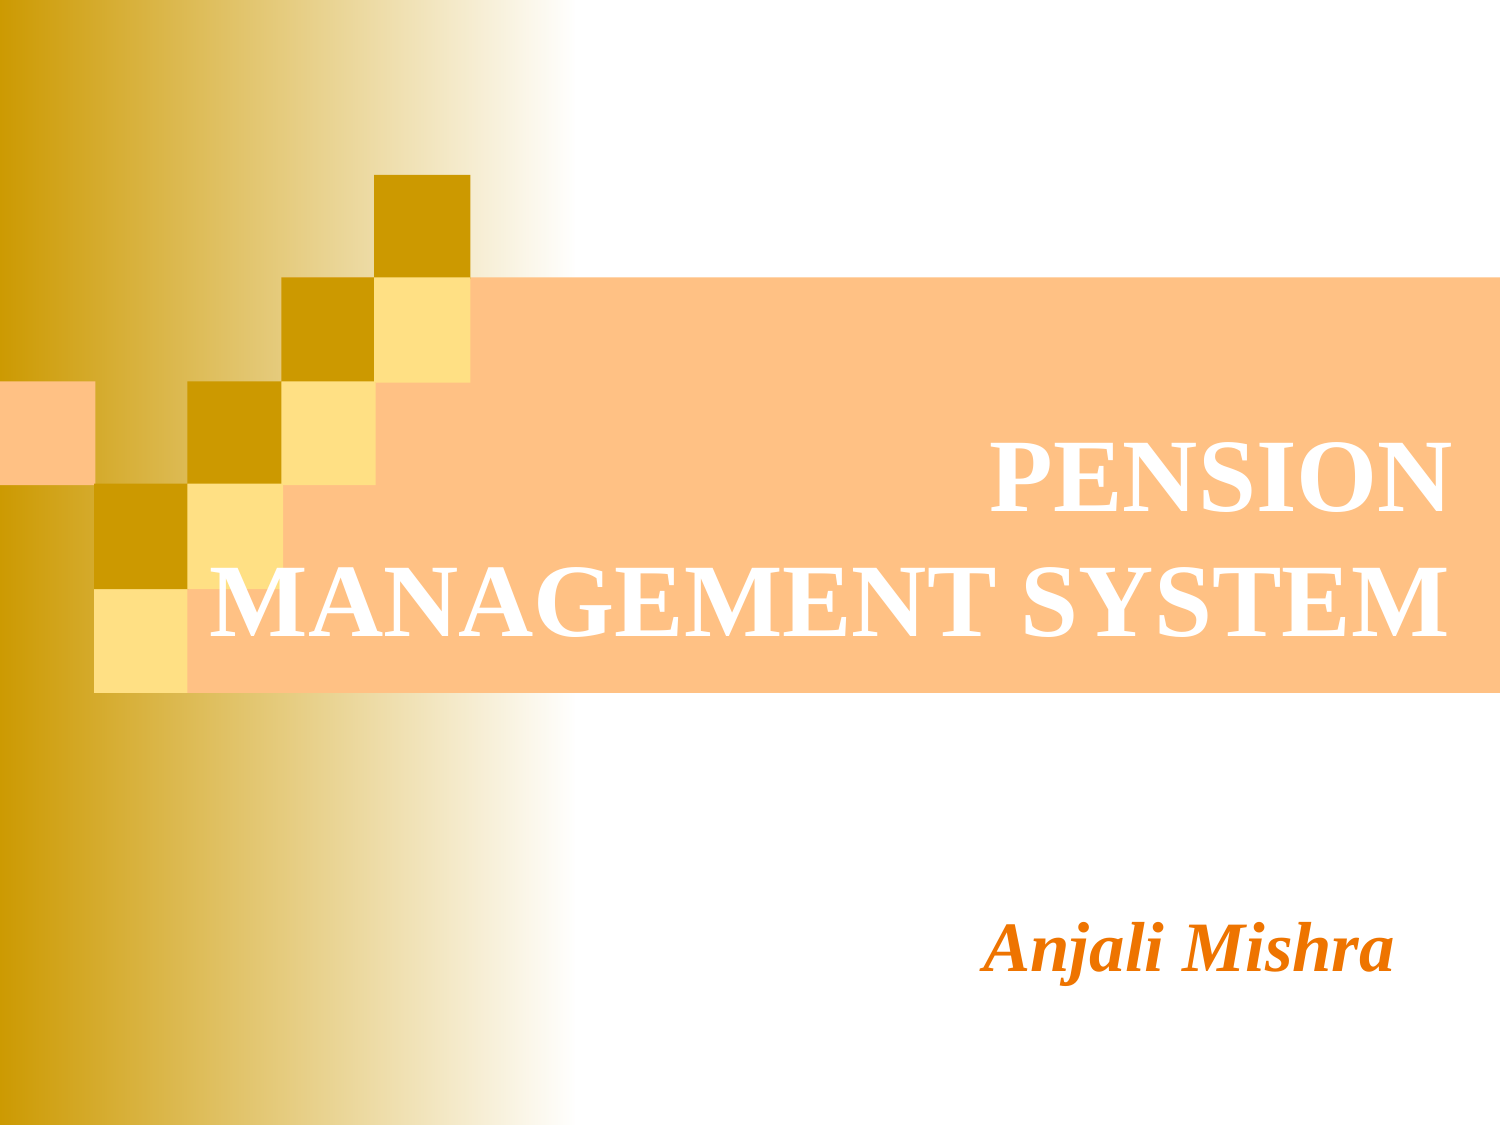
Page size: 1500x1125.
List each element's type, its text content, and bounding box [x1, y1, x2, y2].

title PENSION MANAGEMENT SYSTEM [194, 255, 1500, 686]
subtitle Anjali Mishra [968, 893, 1500, 1024]
